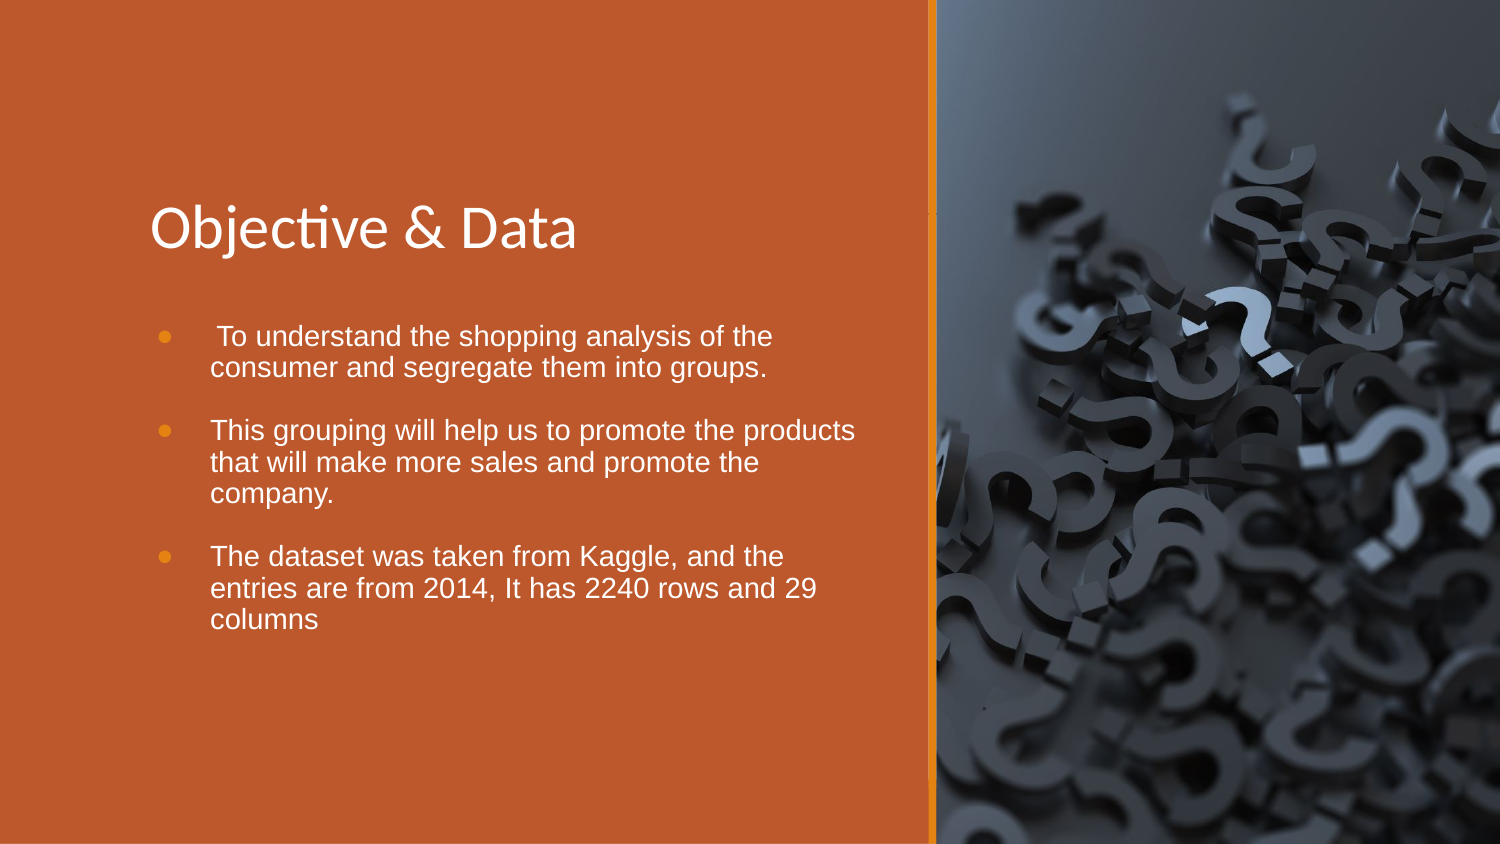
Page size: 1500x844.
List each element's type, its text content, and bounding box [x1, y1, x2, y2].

text_box [0, 0, 928, 844]
picture [936, 0, 1500, 844]
title Objective & Data [135, 63, 871, 269]
text_box [928, 0, 934, 844]
list To understand the shopping analysis of the consumer and segregate them into groups. This grouping will help us to promote the products that will make more sales and promote the company. The dataset was taken from Kaggle, and the entries are from 2014, It has 2240 rows and 29 columns [135, 275, 871, 725]
